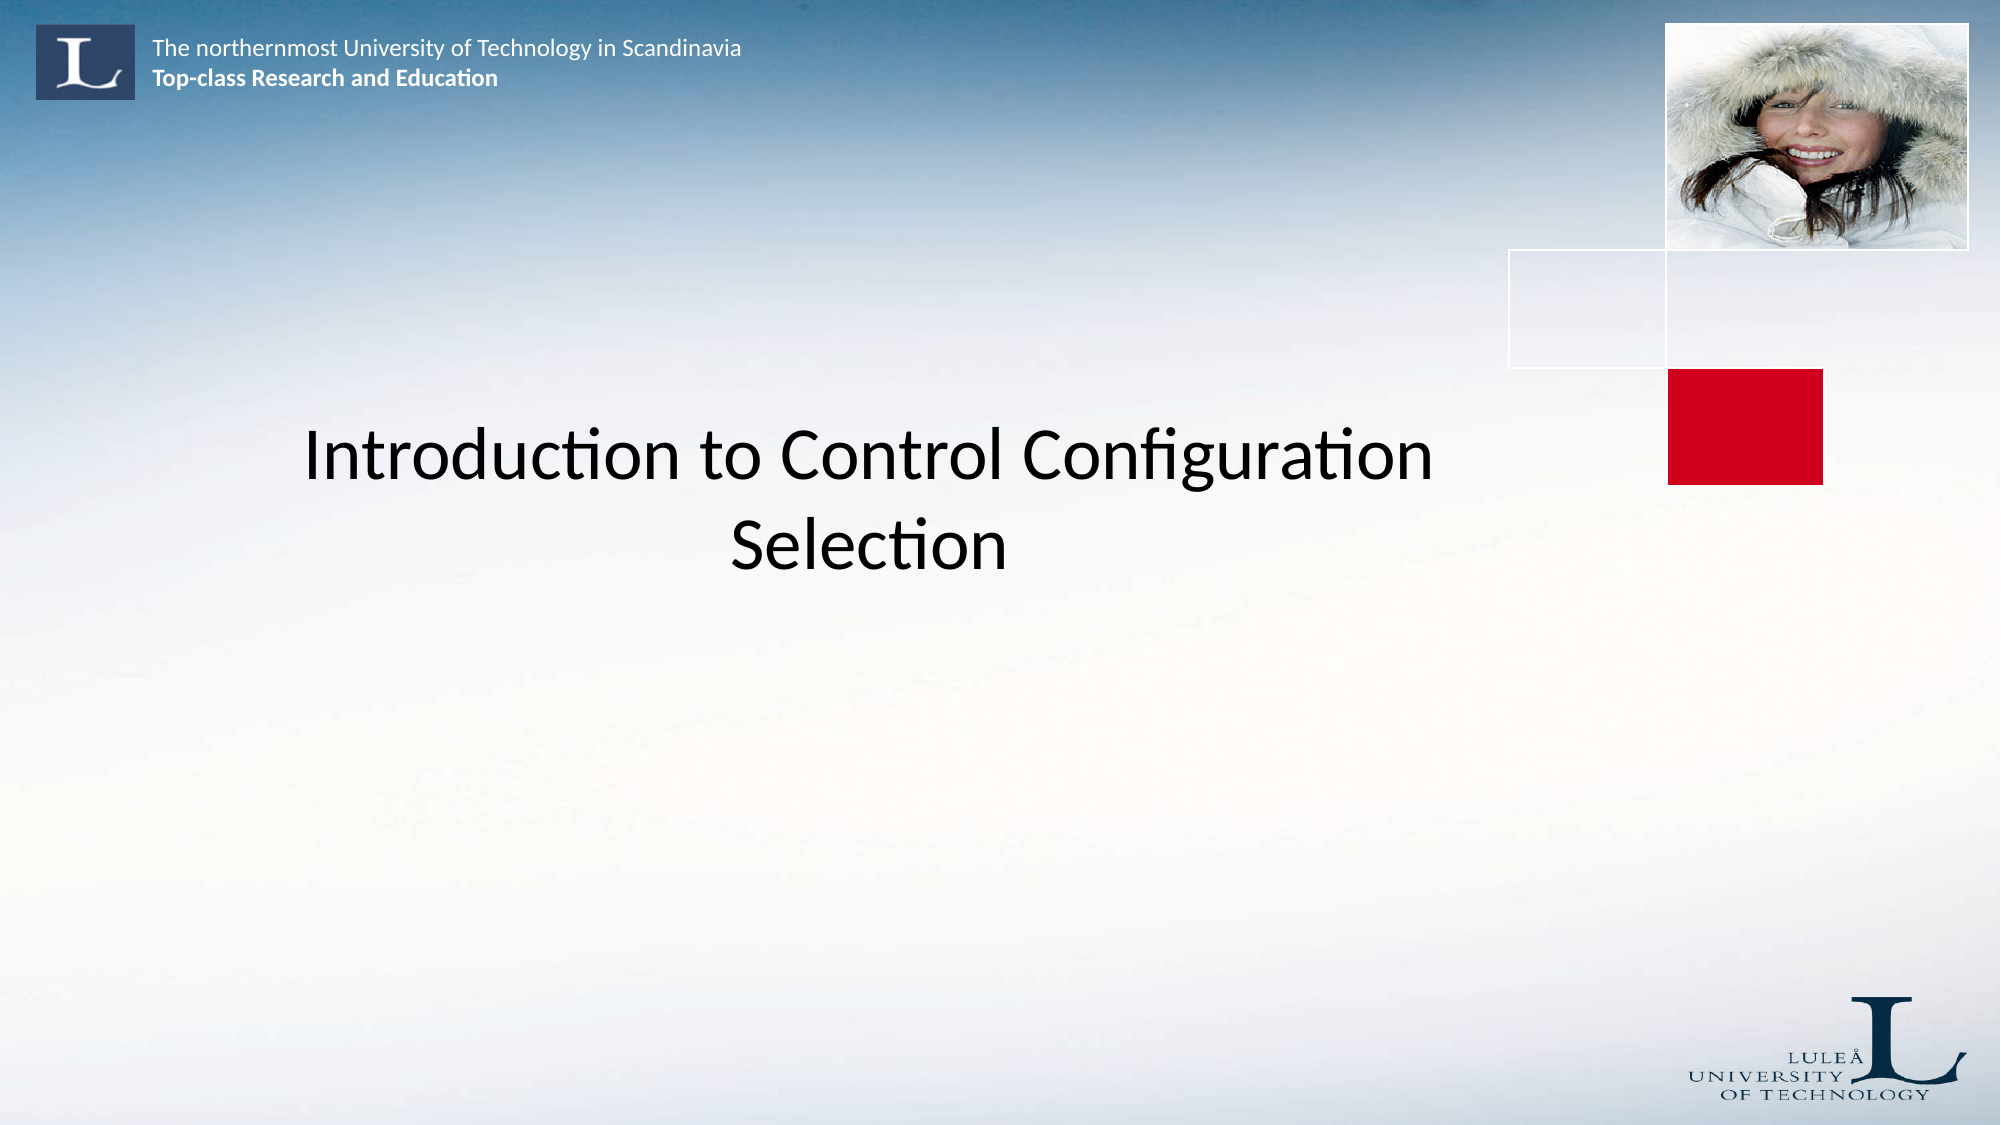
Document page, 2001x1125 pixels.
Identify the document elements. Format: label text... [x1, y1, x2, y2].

picture [0, 0, 2000, 1125]
subtitle Introduction to Control Configuration Selection [279, 397, 1461, 685]
